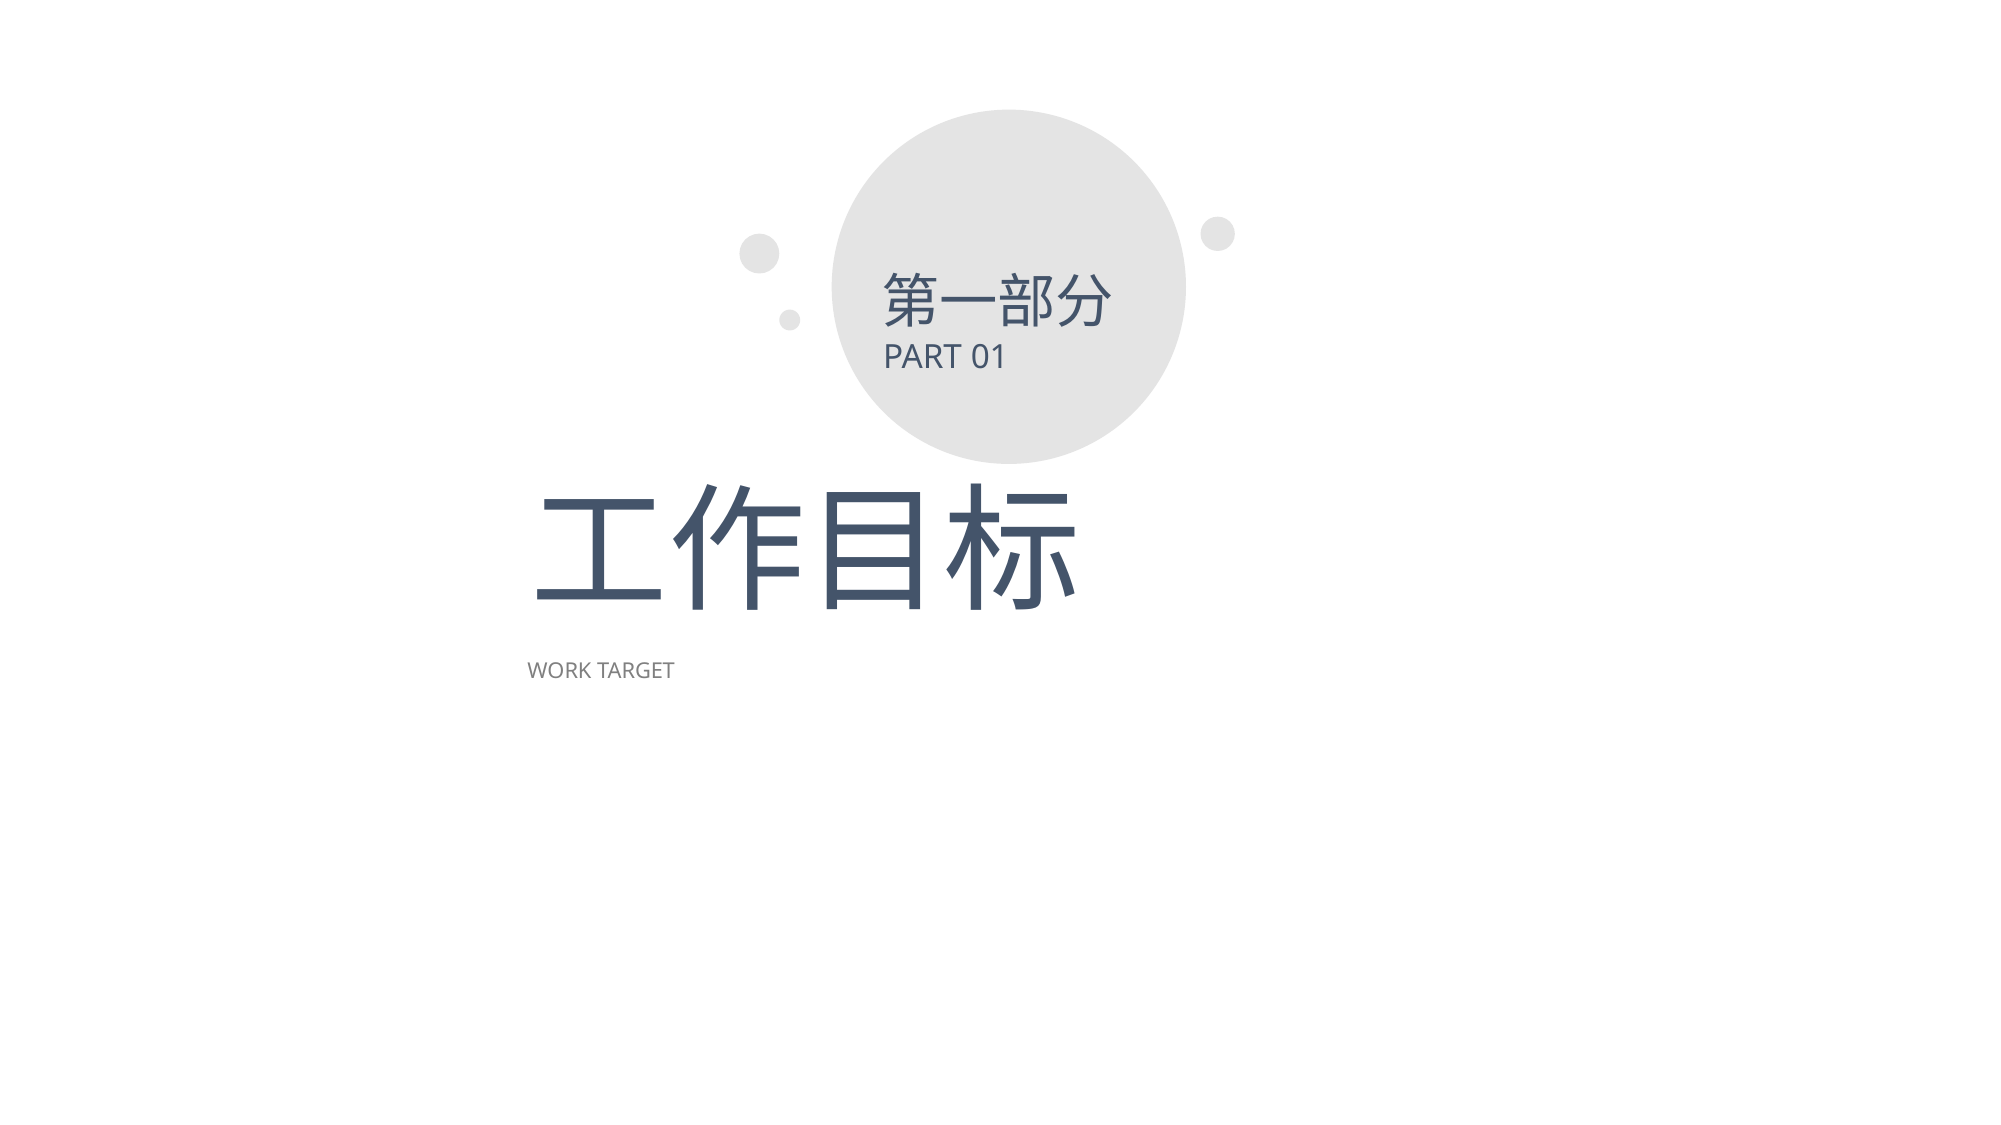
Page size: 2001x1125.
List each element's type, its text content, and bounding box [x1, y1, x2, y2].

text_box [778, 308, 802, 332]
text_box [830, 108, 1188, 454]
text_box PART 01 [868, 327, 1160, 383]
text_box [1199, 215, 1236, 253]
text_box 工作目标 [515, 454, 1096, 635]
text_box [738, 232, 781, 275]
text_box 第一部分 [866, 256, 1162, 342]
text_box WORK TARGET [512, 635, 1575, 690]
